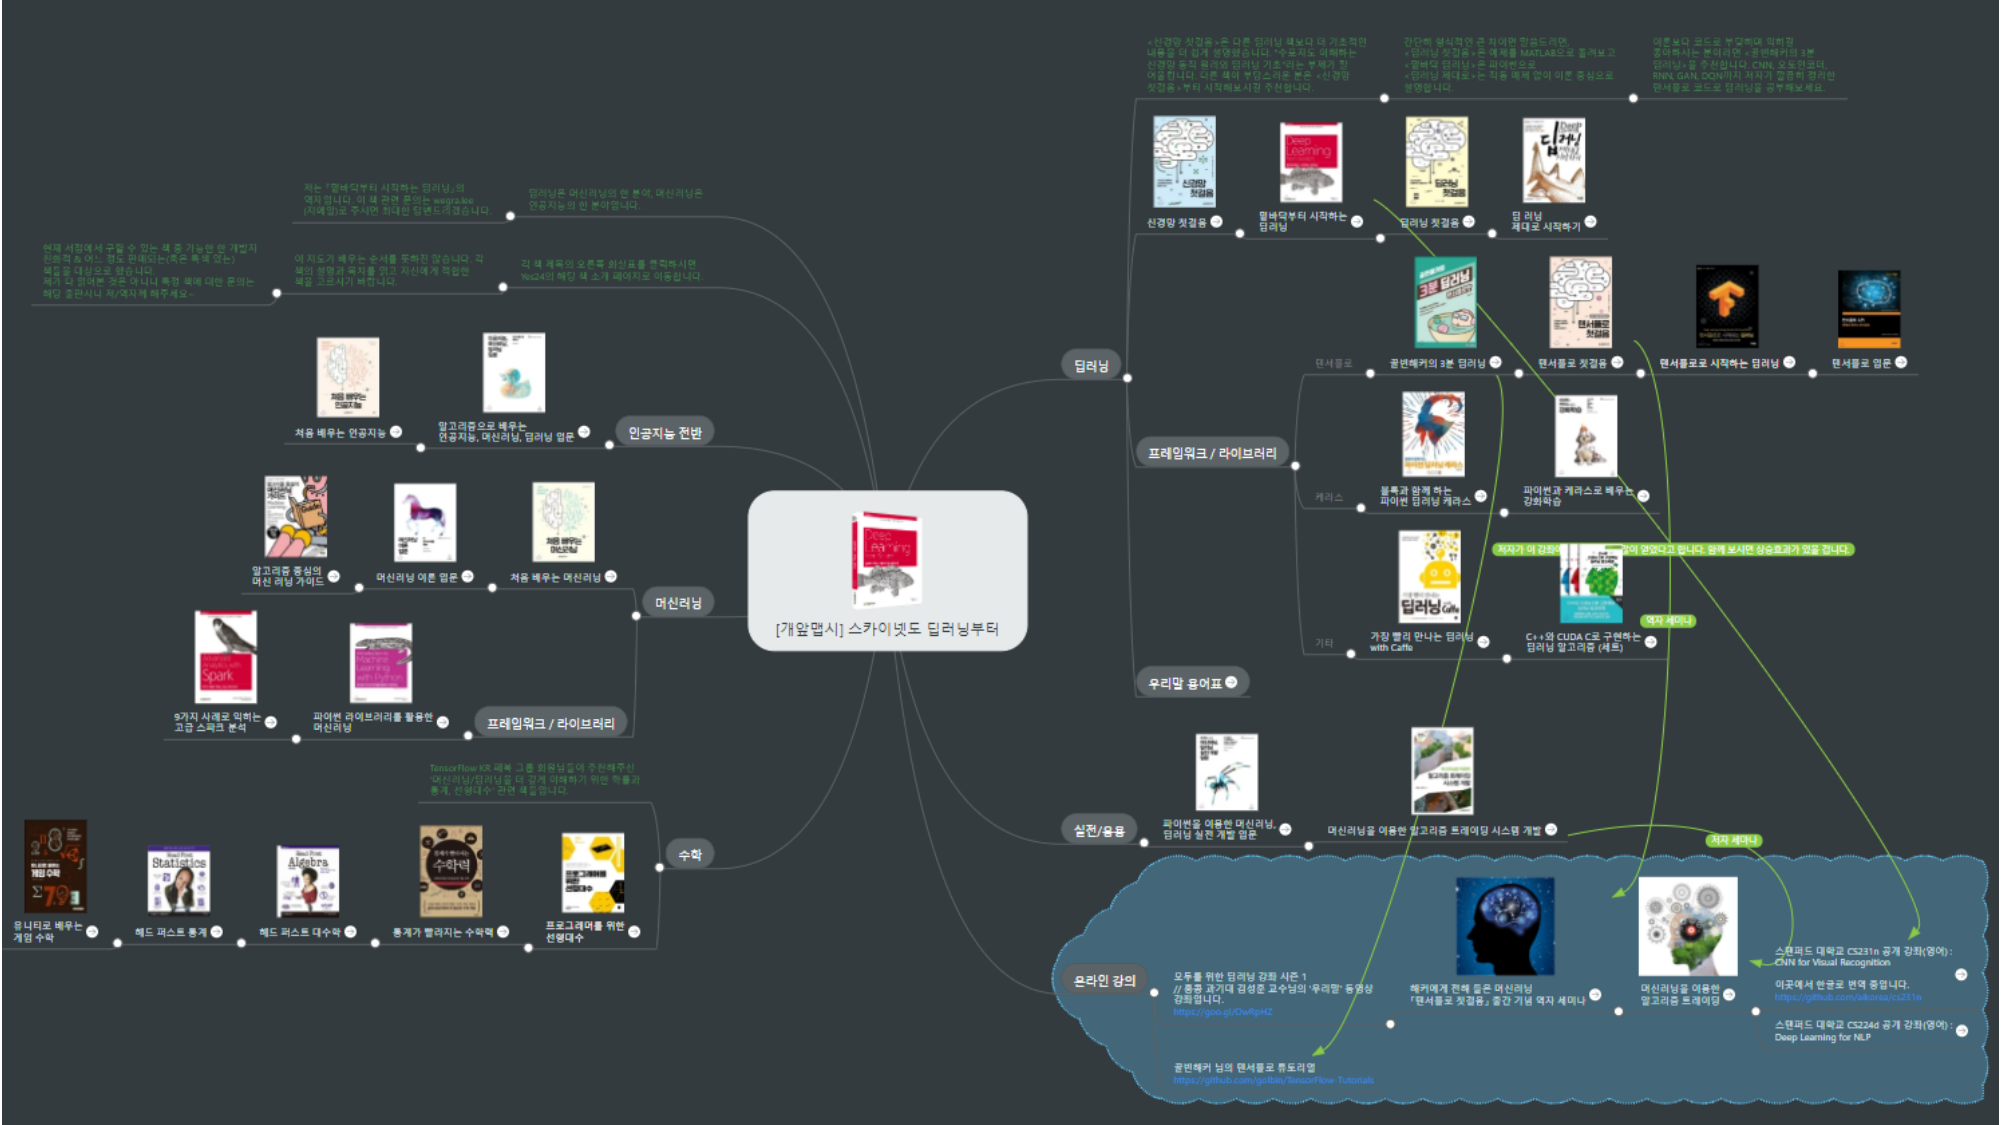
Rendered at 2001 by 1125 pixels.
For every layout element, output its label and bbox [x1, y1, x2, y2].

list [2, 0, 1999, 1125]
